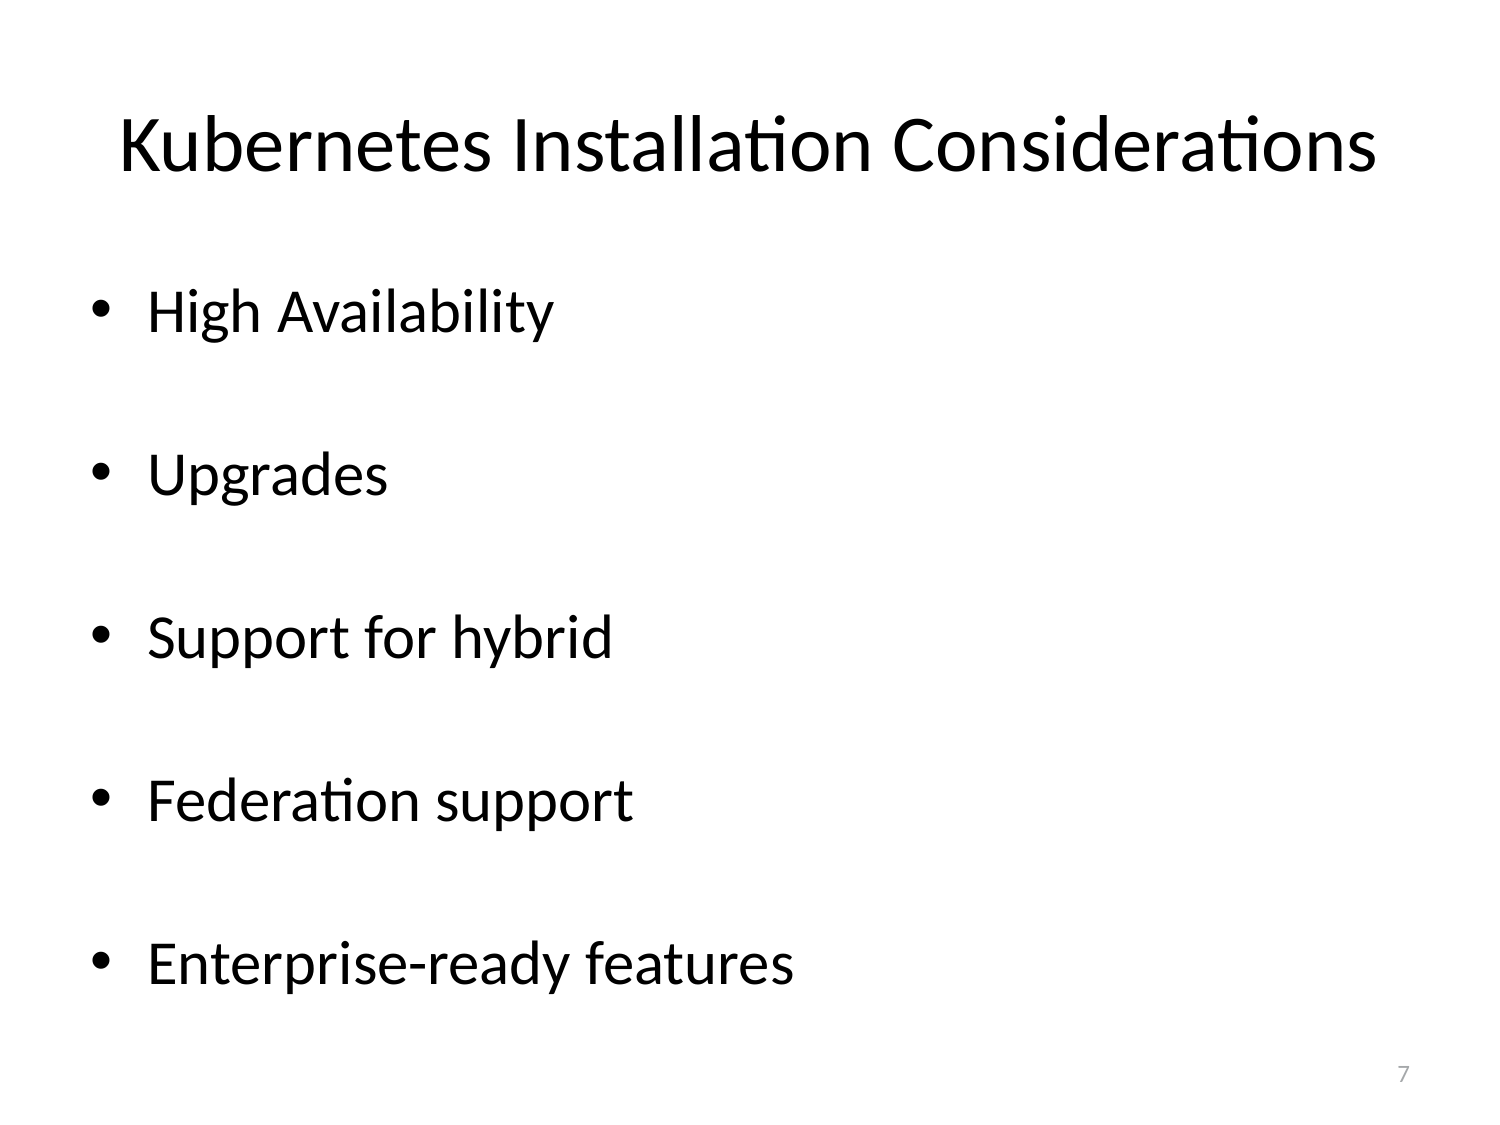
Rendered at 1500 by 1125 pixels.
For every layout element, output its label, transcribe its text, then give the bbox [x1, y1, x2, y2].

list High Availability Upgrades Support for hybrid Federation support Enterprise-ready features [75, 262, 1425, 1005]
slide_number 7 [1074, 1042, 1425, 1103]
title Kubernetes Installation Considerations [75, 45, 1425, 233]
